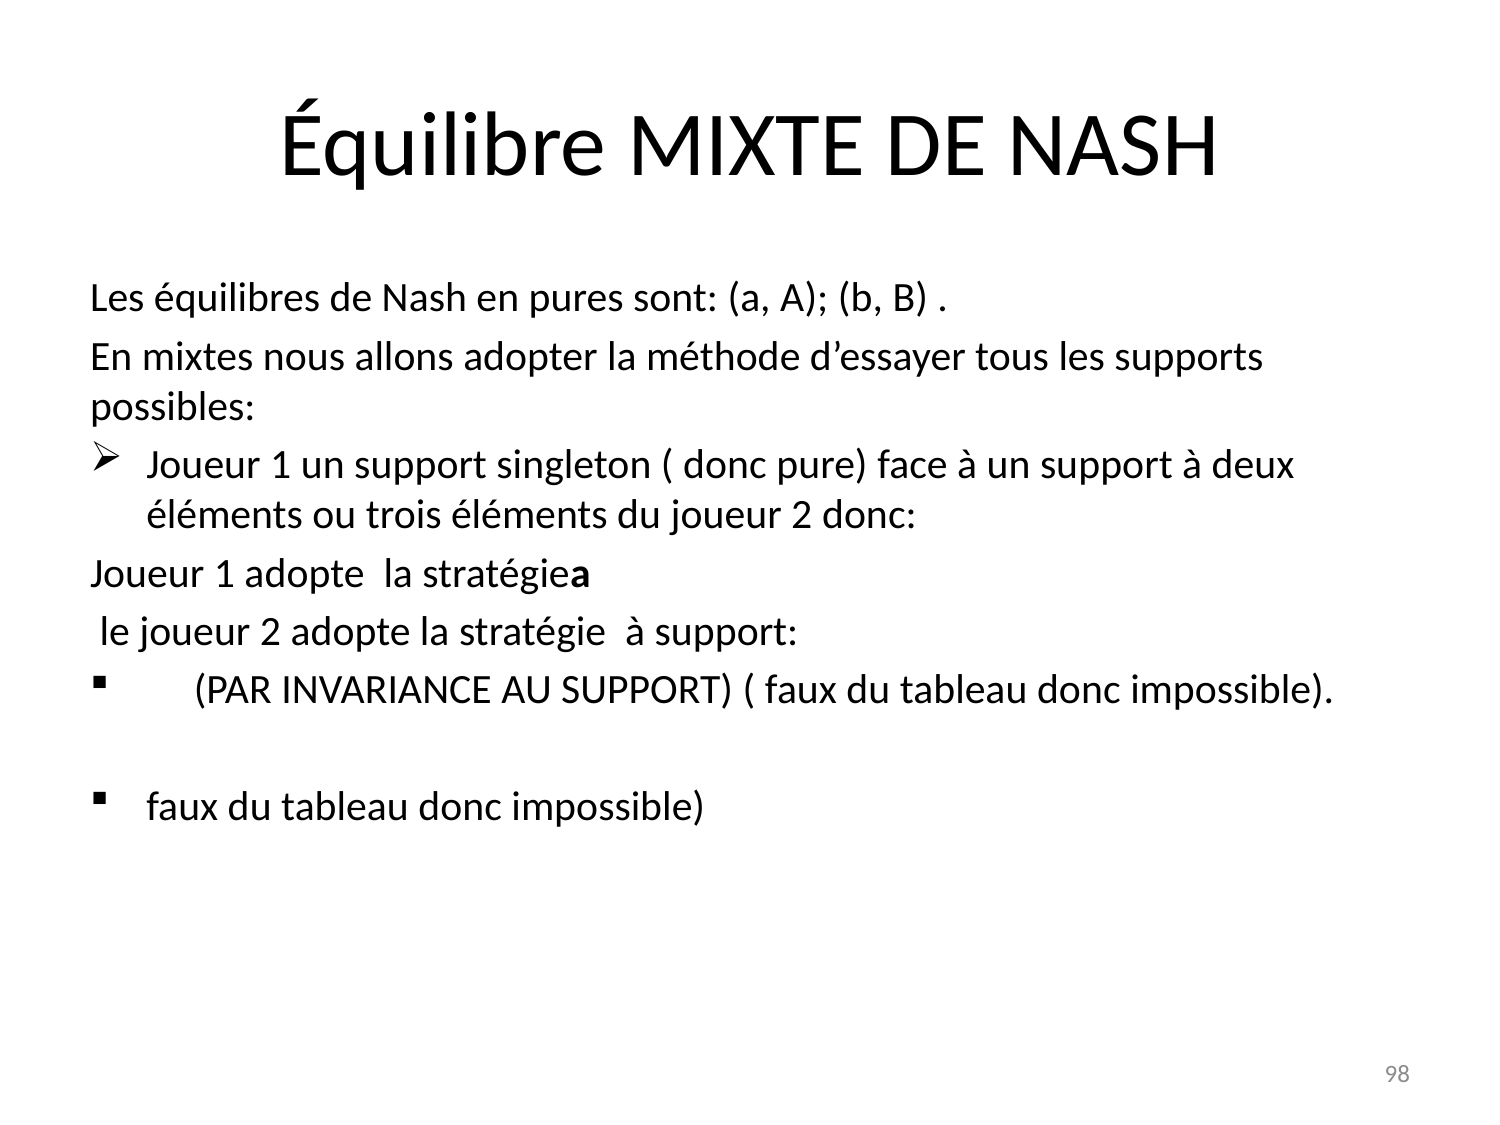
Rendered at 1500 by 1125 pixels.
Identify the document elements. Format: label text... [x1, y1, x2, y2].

slide_number 98 [1074, 1042, 1425, 1103]
title Équilibre MIXTE DE NASH [75, 45, 1425, 233]
